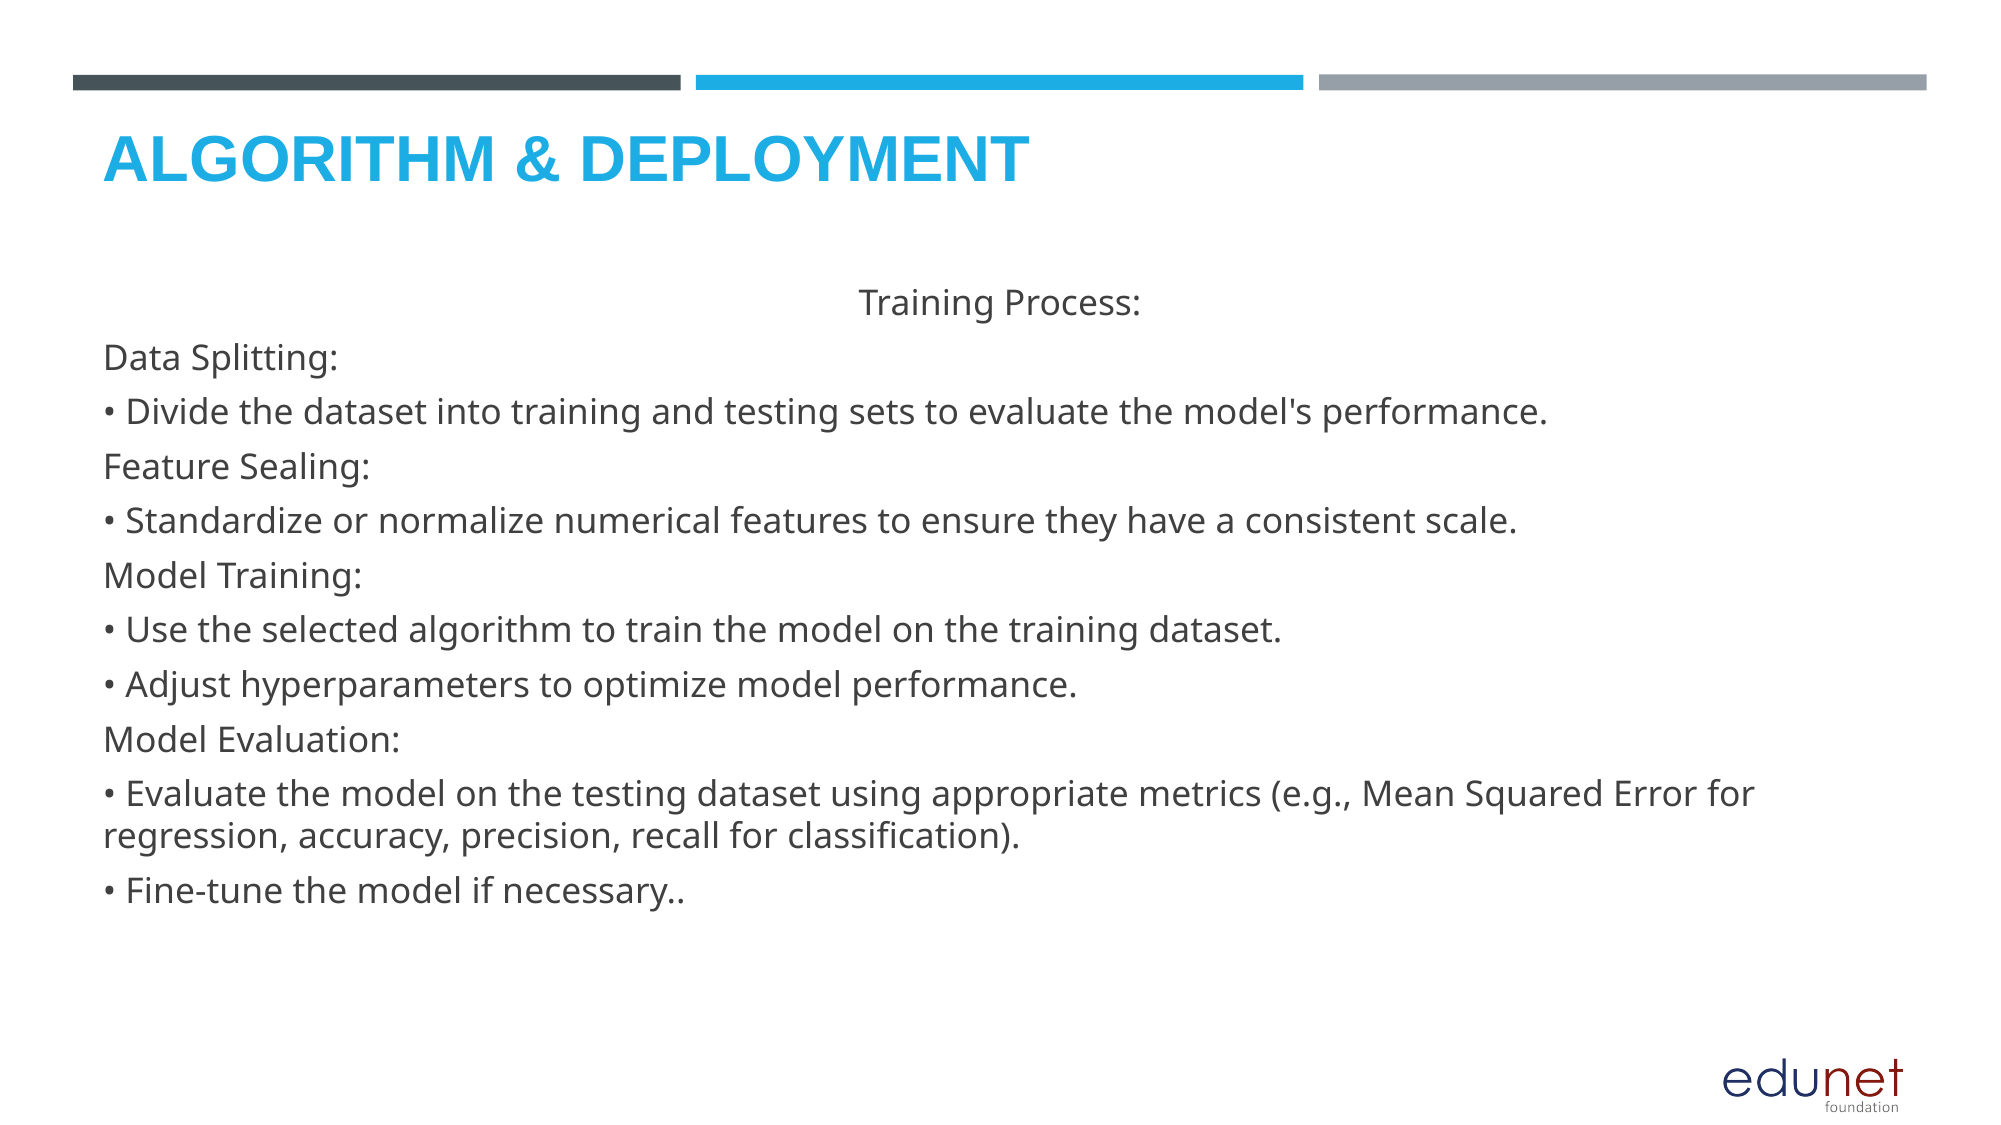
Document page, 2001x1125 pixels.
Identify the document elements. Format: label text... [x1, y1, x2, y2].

title Algorithm & Deployment [94, 114, 1906, 203]
picture [1719, 1056, 1905, 1116]
list Training Process: Data Splitting: • Divide the dataset into training and testing sets to evaluate the model's performance. Feature Sealing: • Standardize or normalize numerical features to ensure they have a consistent scale. Model Training: • Use the selected algorithm to train the model on the training dataset. • Adjust hyperparameters to optimize model performance. Model Evaluation: • Evaluate the model on the testing dataset using appropriate metrics (e.g., Mean Squared Error for regression, accuracy, precision, recall for classification). • Fine-tune the model if necessary.. [94, 213, 1906, 981]
